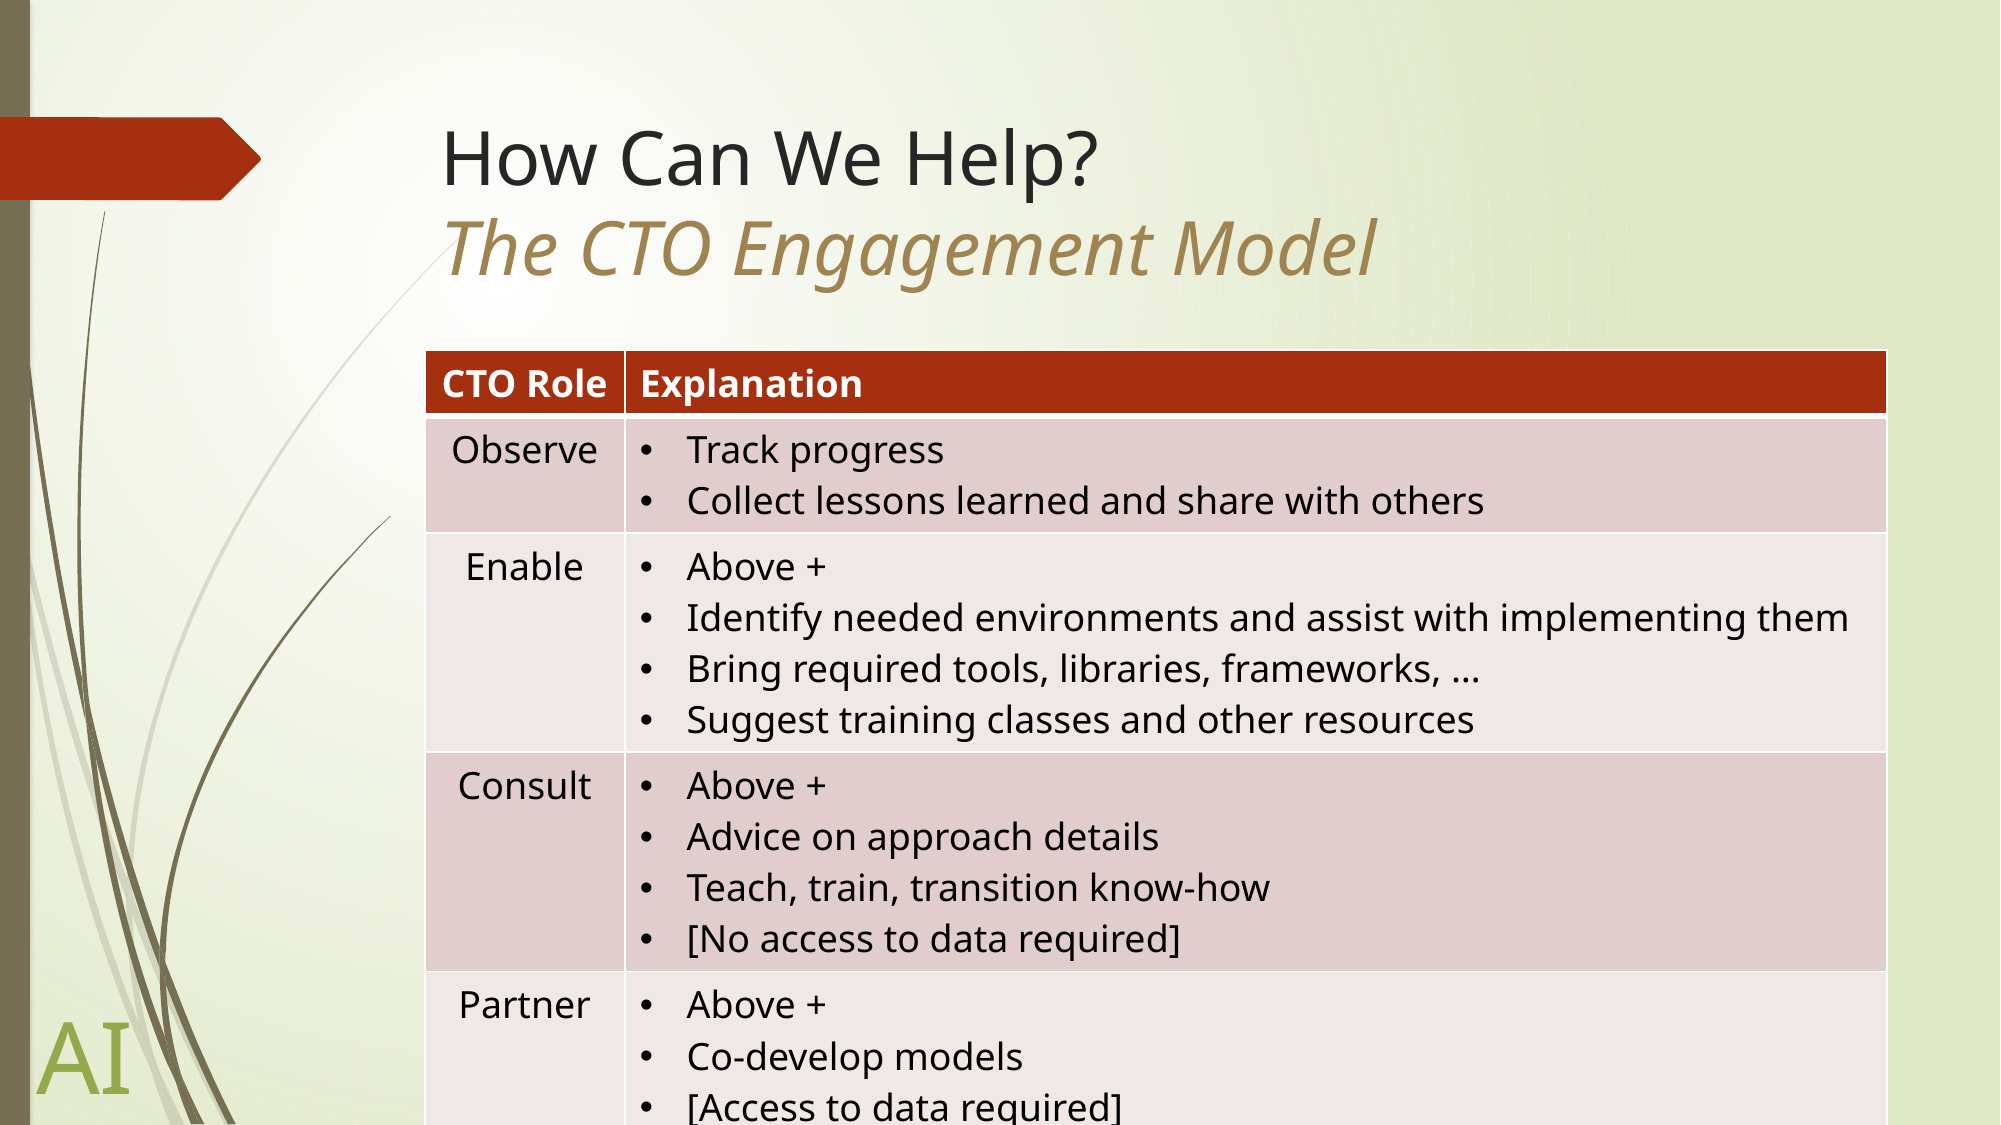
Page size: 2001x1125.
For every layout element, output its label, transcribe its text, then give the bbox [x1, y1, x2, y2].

table_cell Above + Identify needed environments and assist with implementing them Bring required tools, libraries, frameworks, … Suggest training classes and other resources [626, 534, 1886, 751]
table_cell Observe [426, 419, 624, 532]
table_header Explanation [626, 351, 1886, 413]
table_cell Partner [426, 972, 624, 1125]
table_header CTO Role [426, 351, 624, 413]
table_cell Track progress Collect lessons learned and share with others [626, 419, 1886, 532]
table_cell Above + Advice on approach details Teach, train, transition know-how [No access to data required] [626, 753, 1886, 971]
table_cell Above + Co-develop models [Access to data required] [626, 972, 1886, 1125]
table_cell Consult [426, 753, 624, 971]
title How Can We Help? The CTO Engagement Model [425, 102, 1888, 313]
table_cell Enable [426, 534, 624, 751]
